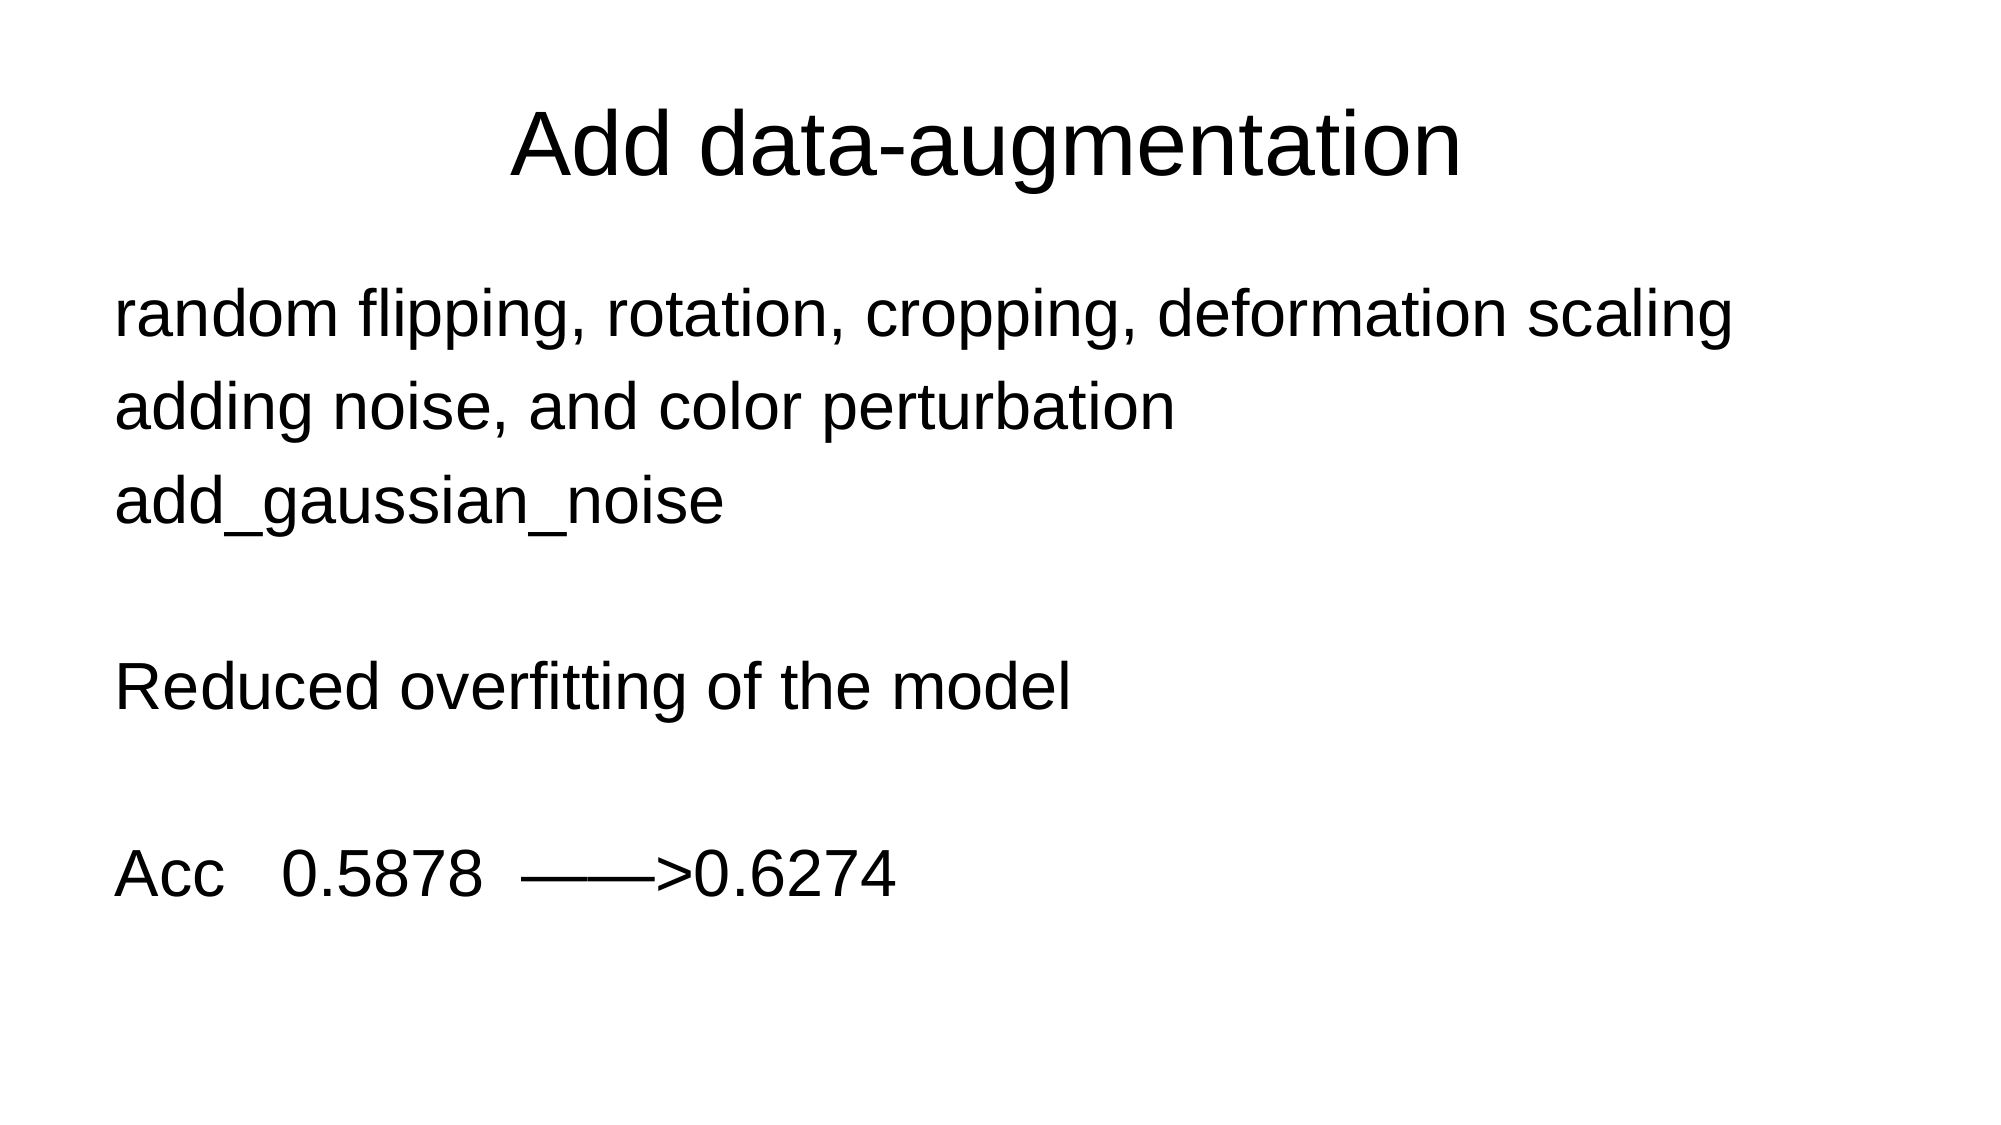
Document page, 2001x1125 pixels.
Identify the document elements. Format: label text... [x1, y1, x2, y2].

title Add data-augmentation [99, 44, 1901, 233]
list random flipping, rotation, cropping, deformation scaling adding noise, and color perturbation add_gaussian_noise Reduced overfitting of the model Acc 0.5878 ——>0.6274 [99, 262, 1987, 1006]
